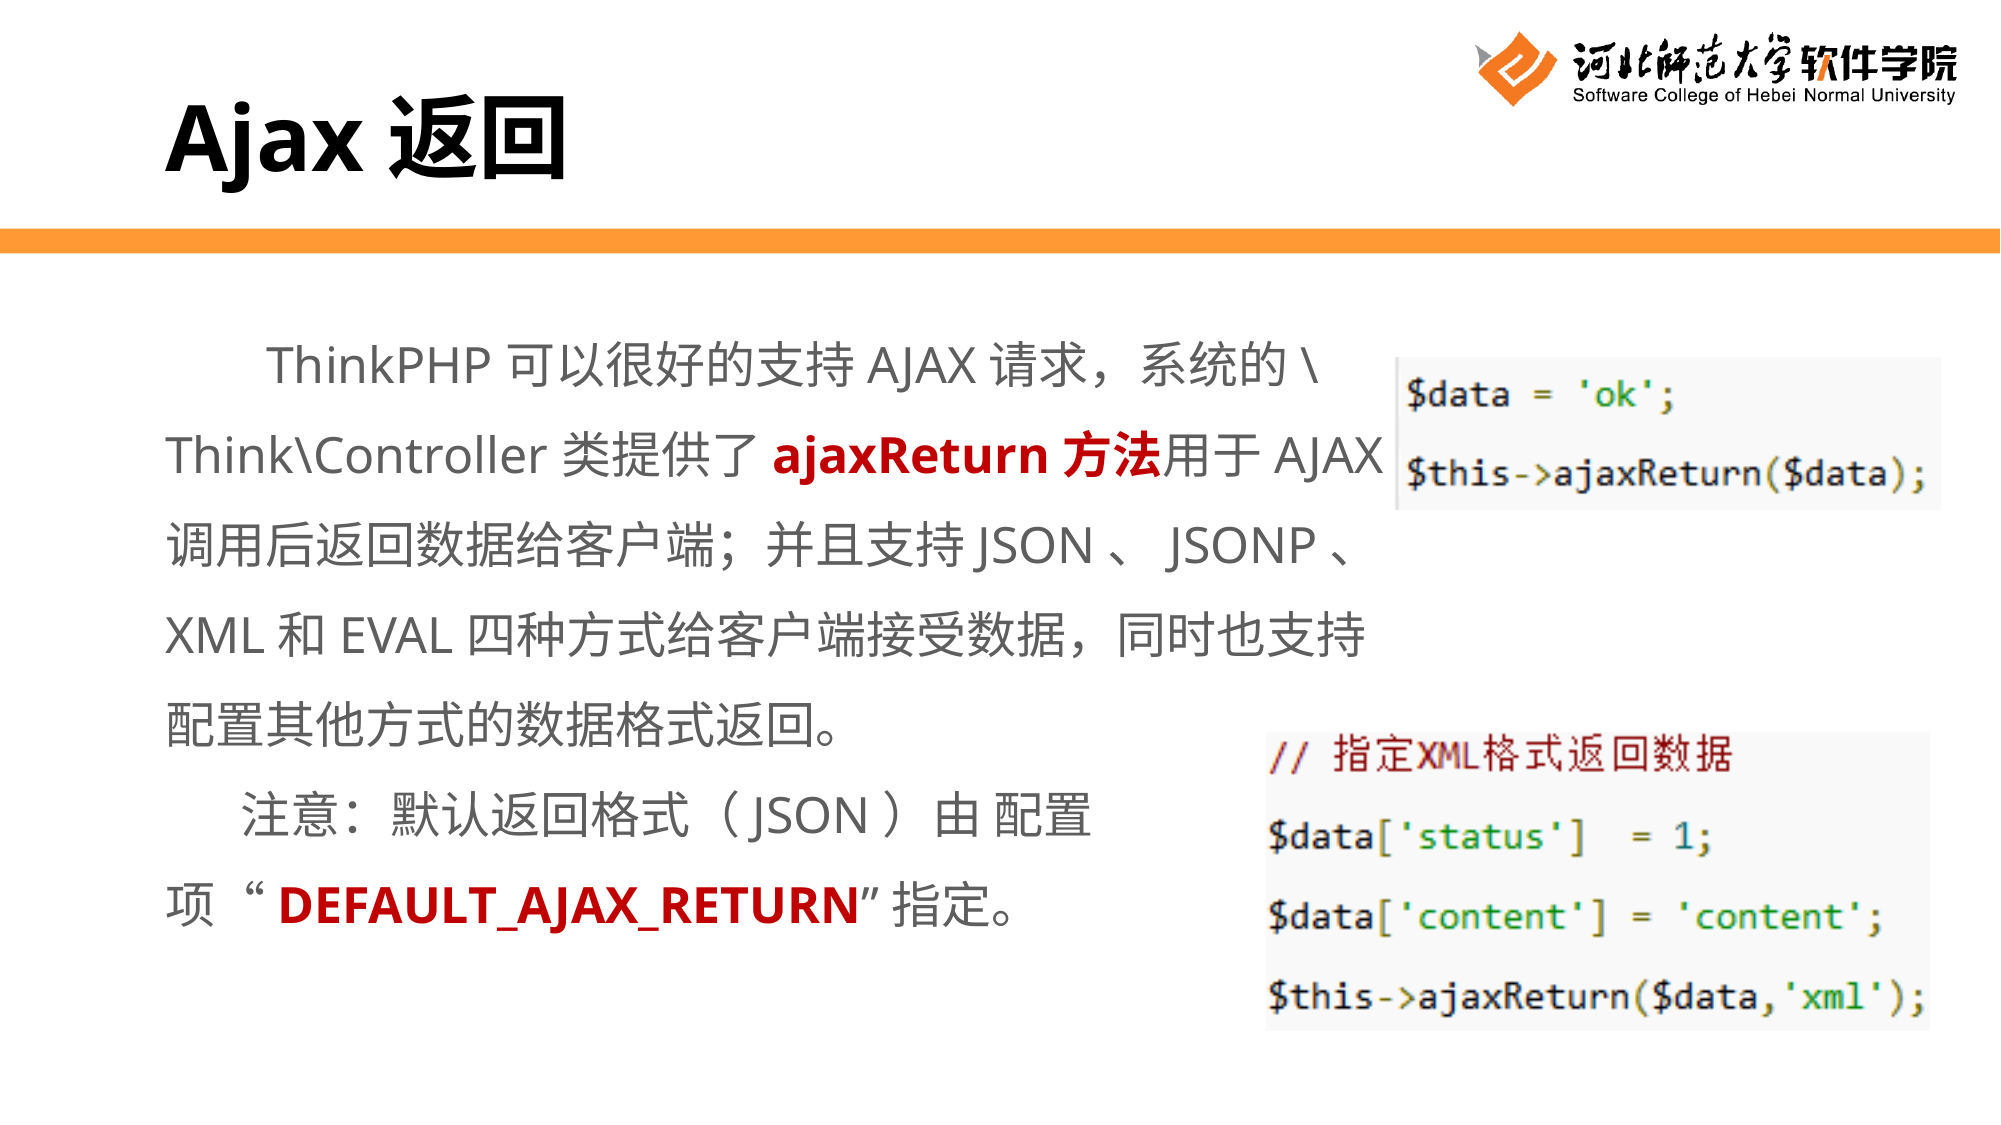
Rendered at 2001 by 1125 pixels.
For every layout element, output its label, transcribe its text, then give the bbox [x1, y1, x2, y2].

list Ajax返回 [150, 84, 1387, 198]
picture [1394, 357, 1941, 510]
text_box ThinkPHP可以很好的支持AJAX请求，系统的\Think\Controller类提供了ajaxReturn方法用于AJAX调用后返回数据给客户端；并且支持JSON、JSONP、XML和EVAL四种方式给客户端接受数据，同时也支持配置其他方式的数据格式返回。 注意：默认返回格式（JSON）由 配置项“DEFAULT_AJAX_RETURN”指定。 [150, 296, 1415, 942]
picture [1475, 31, 1957, 107]
picture [1266, 732, 1930, 1031]
